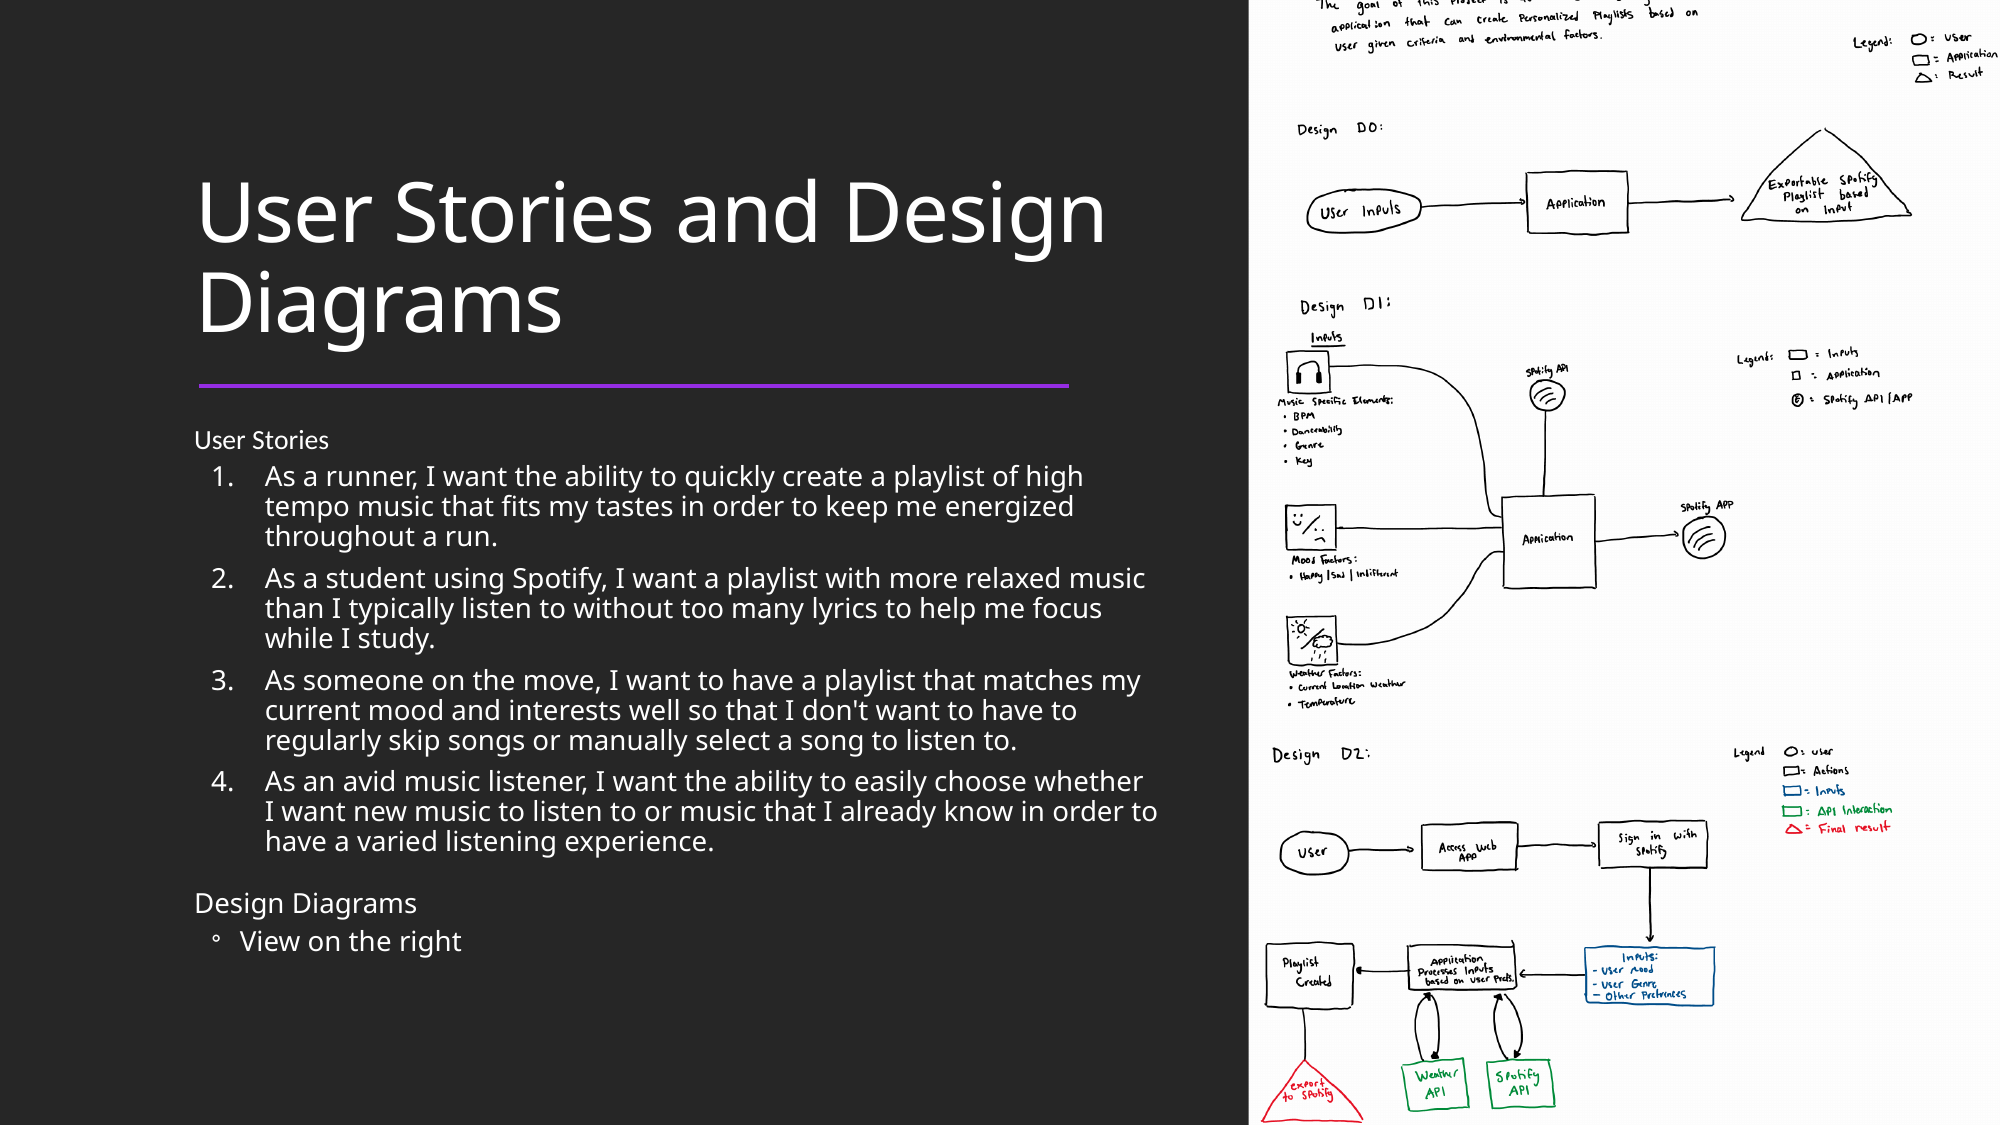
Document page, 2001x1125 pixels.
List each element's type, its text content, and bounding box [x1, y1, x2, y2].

text_box [0, 0, 1246, 1125]
list User Stories As a runner, I want the ability to quickly create a playlist of high tempo music that fits my tastes in order to keep me energized throughout a run. As a student using Spotify, I want a playlist with more relaxed music than I typically listen to without too many lyrics to help me focus while I study. As someone on the move, I want to have a playlist that matches my current mood and interests well so that I don't want to have to regularly skip songs or manually select a song to listen to. As an avid music listener, I want the ability to easily choose whether I want new music to listen to or music that I already know in order to have a varied listening experience. Design Diagrams View on the right [180, 417, 1161, 966]
title User Stories and Design Diagrams [180, 84, 1161, 359]
picture [1248, 0, 2000, 1125]
